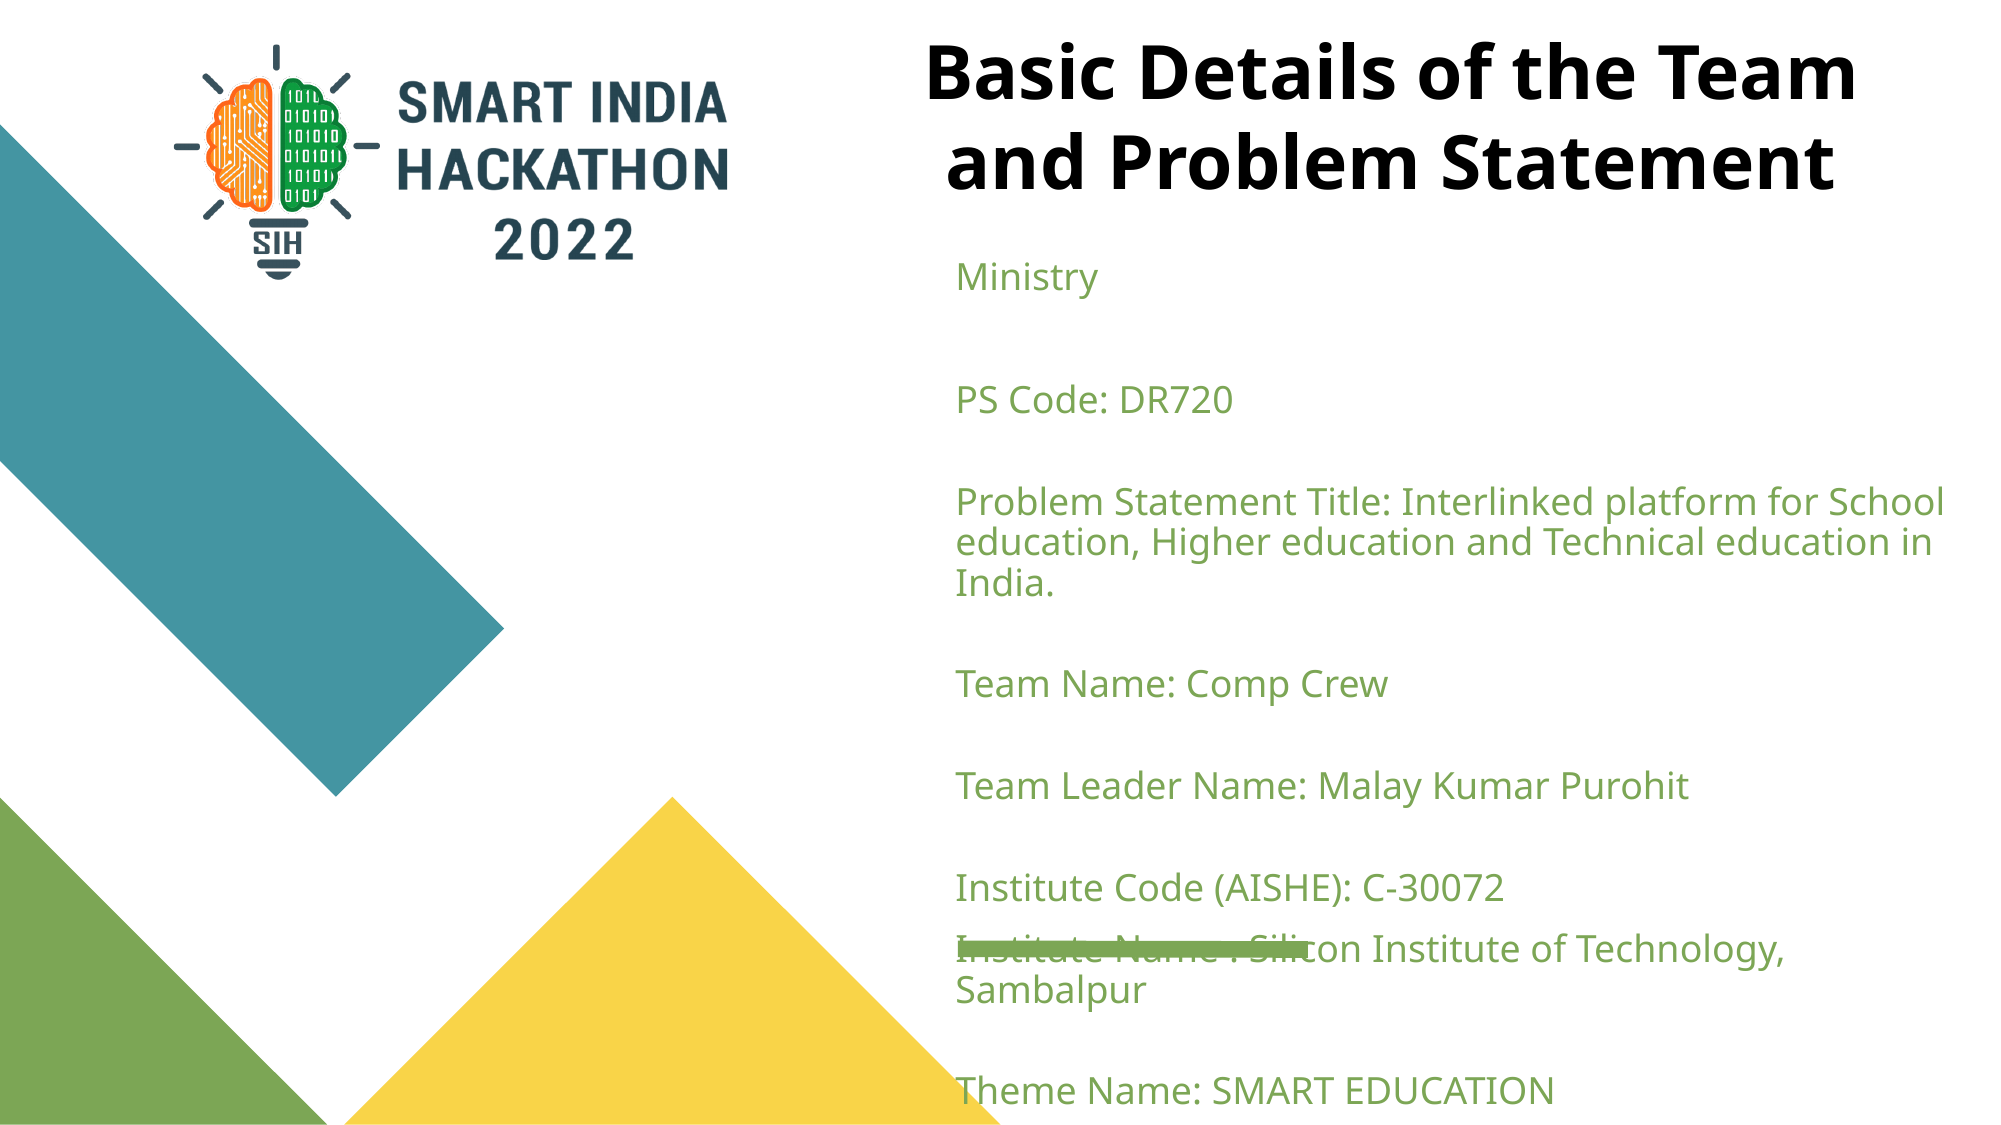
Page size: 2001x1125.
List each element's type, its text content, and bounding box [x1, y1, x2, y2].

list Ministry PS Code: DR720 Problem Statement Title: Interlinked platform for School education, Higher education and Technical education in India. Team Name: Comp Crew Team Leader Name: Malay Kumar Purohit Institute Code (AISHE): C-30072 Institute Name : Silicon Institute of Technology, Sambalpur Theme Name: SMART EDUCATION [955, 258, 1948, 1067]
picture [169, 41, 734, 284]
title Basic Details of the Team and Problem Statement [861, 24, 1922, 214]
